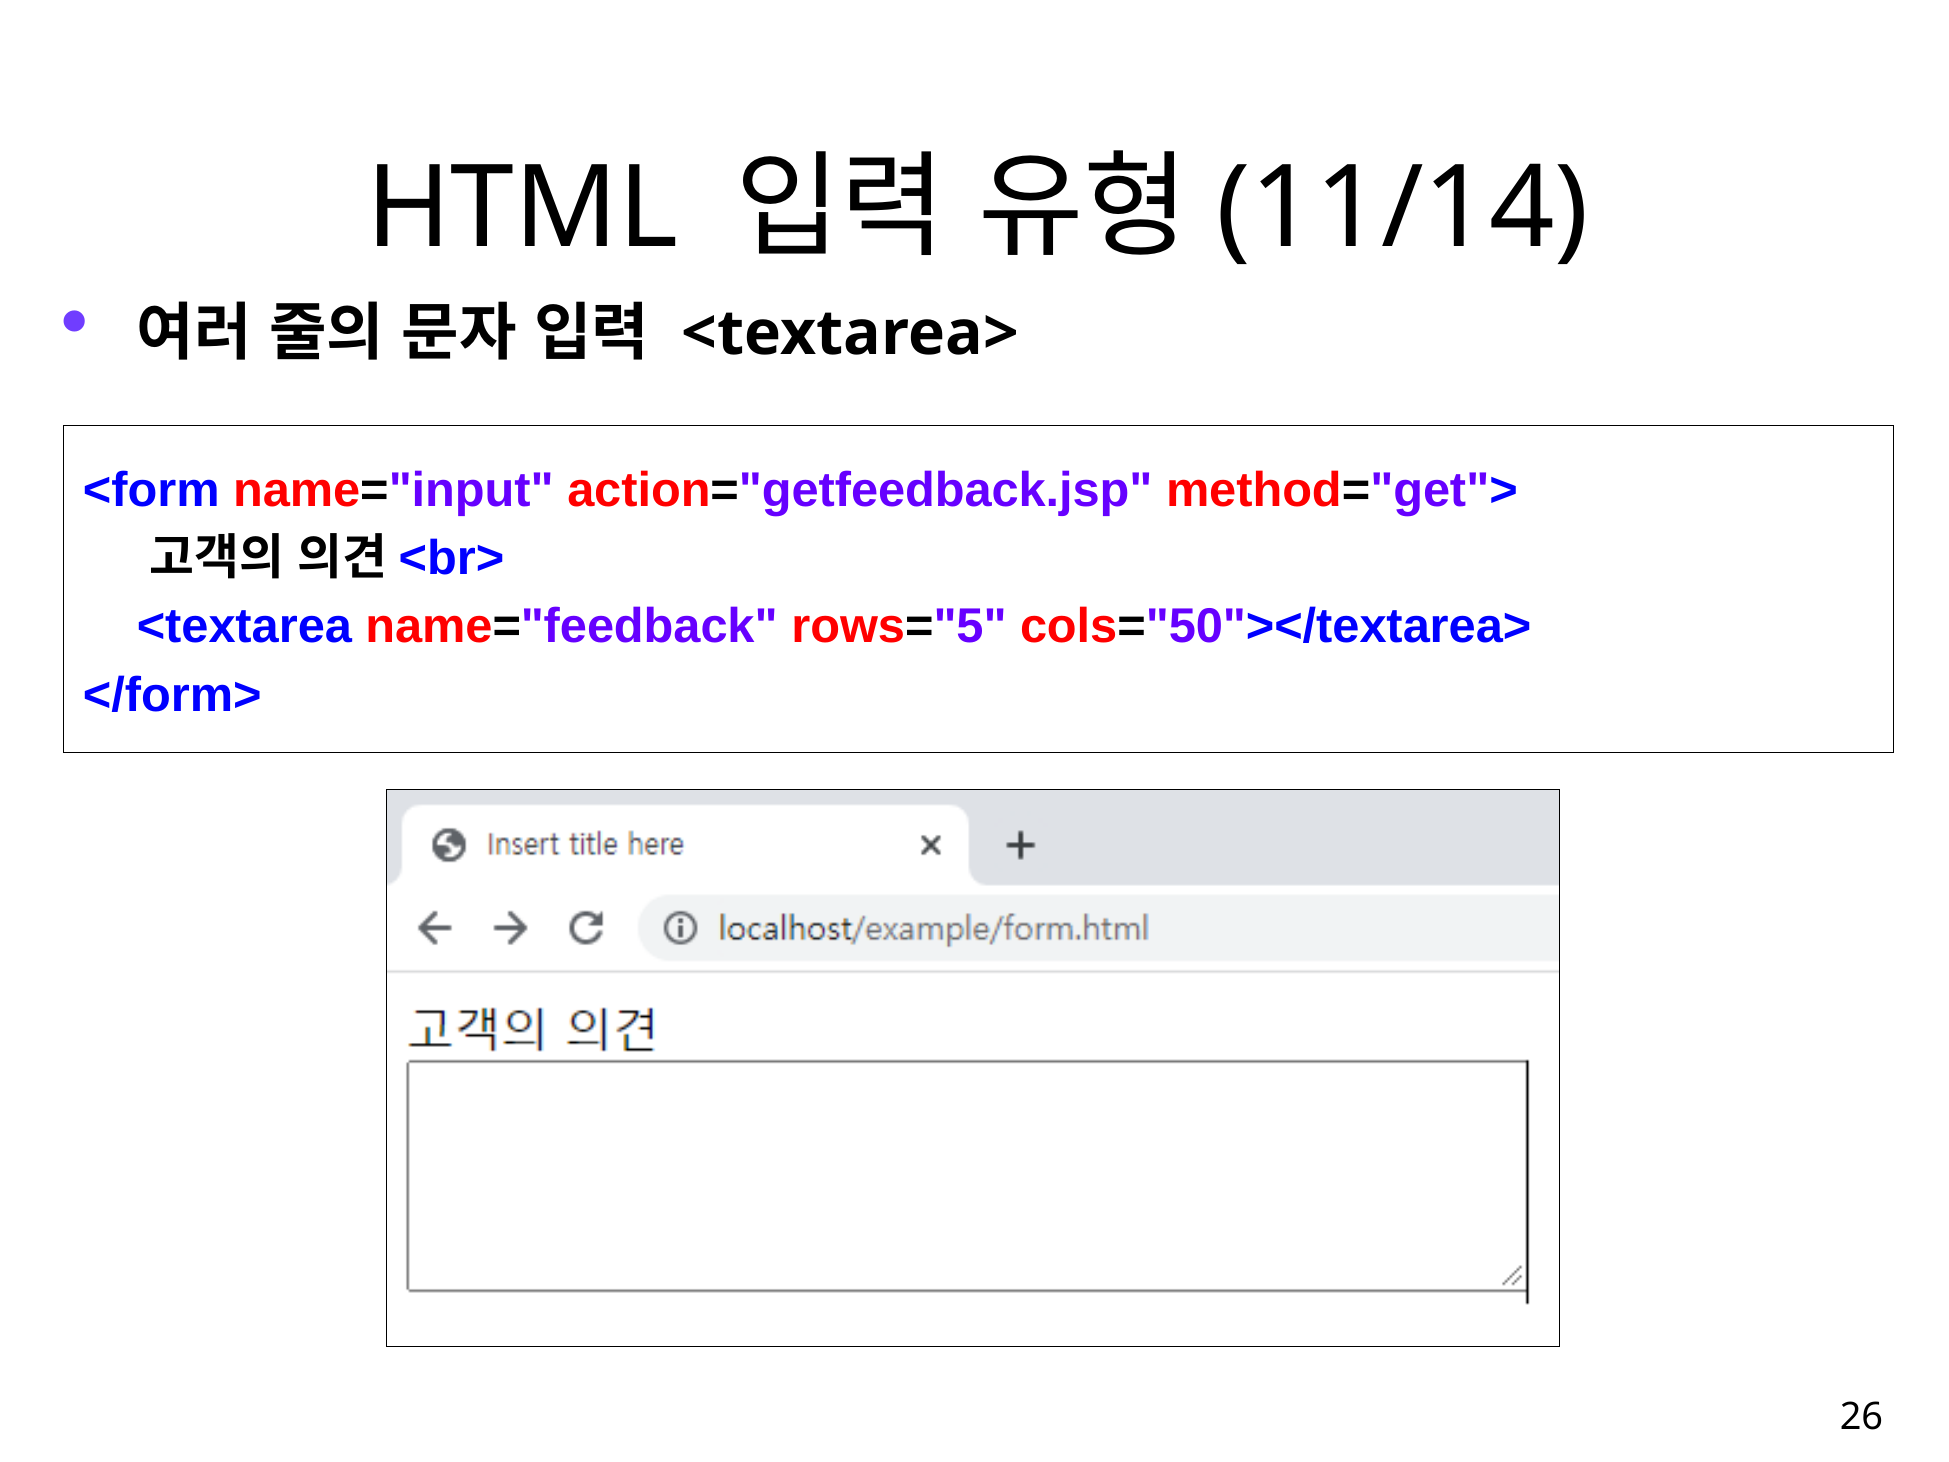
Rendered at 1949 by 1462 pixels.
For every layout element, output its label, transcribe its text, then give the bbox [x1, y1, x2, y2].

list 여러 줄의 문자 입력 <textarea> [48, 284, 1897, 389]
text_box HTML 입력 유형(11/14) [181, 116, 1774, 280]
picture [385, 789, 1560, 1348]
slide_number 26 [1496, 1372, 1899, 1462]
text_box <form name="input" action="getfeedback.jsp" method="get"> 고객의 의견<br> <textarea name="feedback" rows="5" cols="50"></textarea> </form> [63, 425, 1894, 753]
